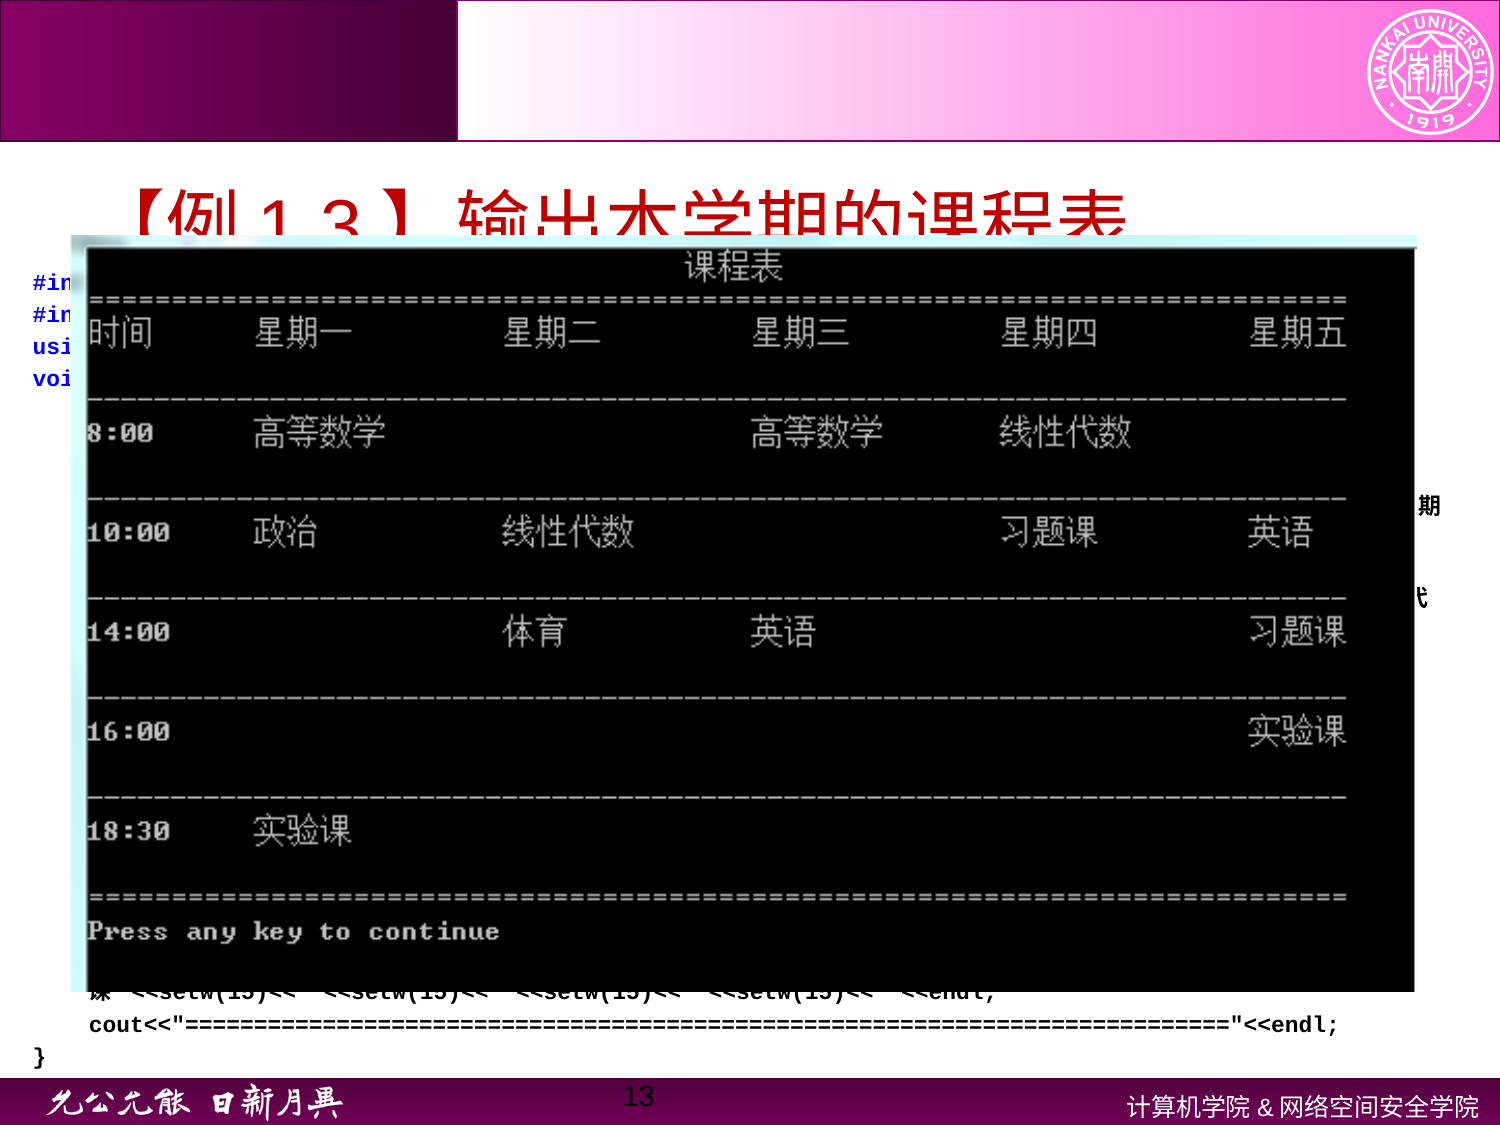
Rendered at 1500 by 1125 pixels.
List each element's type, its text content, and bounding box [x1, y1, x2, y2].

slide_number 13 [607, 1069, 879, 1118]
title 【例1.3】输出本学期的课程表 [74, 163, 1426, 259]
list #include<iostream> #include<iomanip> using namespace std; void main(){ cout<<" 课程表 "<<endl; cout<<"============================================================================"<<endl; cout.setf(ios::left); cout<<setw(10)<<"时间"<<setw(15)<<"星期一"<<setw(15)<<"星期二"<<setw(15)<<"星期三"<<setw(15)<<"星期四"<<setw(15)<<"星期五"<<endl; cout<<"----------------------------------------------------------------------------"<<endl; cout<<setw(10)<<"8:00"<<setw(15)<<"高等数学"<<setw(15)<<""<<setw(15)<<"高等数学"<<setw(15)<<"线性代数"<<setw(15)<<""<<endl; cout<<"----------------------------------------------------------------------------"<<endl; cout<<setw(10)<<"10:00"<<setw(15)<<"政治"<<setw(15)<<"线性代数"<<setw(15)<<""<<setw(15)<<"习题课"<<setw(15)<<"英语"<<endl; cout<<"----------------------------------------------------------------------------"<<endl; cout<<setw(10)<<"14:00"<<setw(15)<<""<<setw(15)<<"体育"<<setw(15)<<"英语"<<setw(15)<<""<<setw(15)<<"习题课"<<endl; cout<<"----------------------------------------------------------------------------"<<endl; cout<<setw(10)<<"16:00"<<setw(15)<<""<<setw(15)<<""<<setw(15)<<""<<setw(15)<<""<<setw(15)<<"实验课"<<endl; cout<<"----------------------------------------------------------------------------"<<endl; cout<<setw(10)<<"18:30"<<setw(15)<<"实验课"<<setw(15)<<""<<setw(15)<<""<<setw(15)<<""<<setw(15)<<""<<endl; cout<<"============================================================================"<<endl; } [17, 259, 1489, 1125]
picture [69, 235, 1417, 992]
